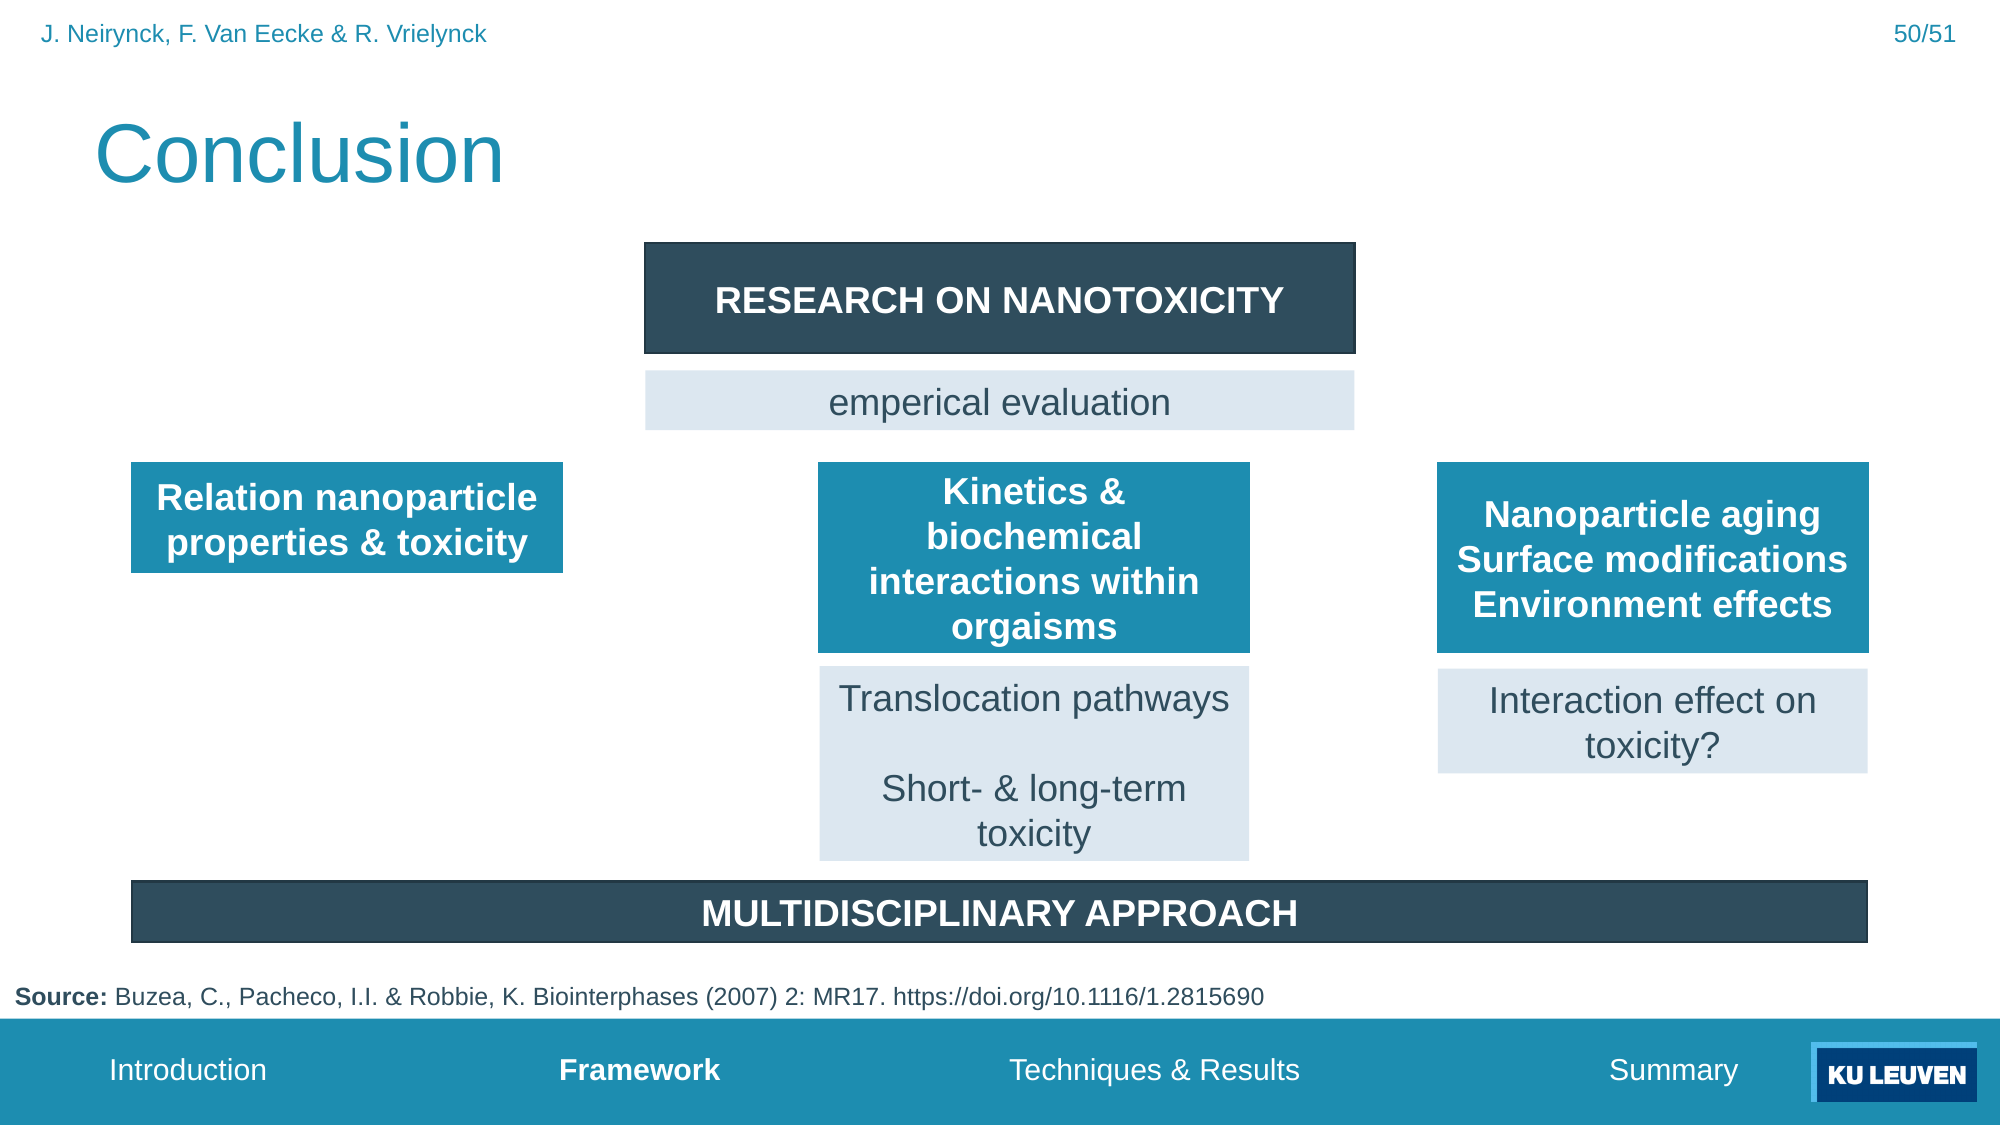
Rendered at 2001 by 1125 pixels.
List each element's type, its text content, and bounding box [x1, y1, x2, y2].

text_box RESEARCH ON NANOTOXICITY [644, 242, 1356, 354]
text_box Source: Buzea, C., Pacheco, I.I. & Robbie, K. Biointerphases (2007) 2: MR17. https://doi.org/10.1116/1.2815690 [0, 973, 2000, 1019]
text_box Relation nanoparticle properties & toxicity [131, 462, 563, 573]
text_box emperical evaluation [645, 370, 1355, 431]
title Conclusion [94, 55, 1975, 245]
text_box Nanoparticle aging Surface modifications Environment effects [1437, 462, 1869, 653]
text_box Introduction Framework Techniques & Results Summary [94, 1042, 1793, 1094]
text_box Interaction effect on toxicity? [1437, 668, 1868, 774]
text_box Translocation pathways Short- & long-term toxicity [819, 666, 1250, 861]
picture [1811, 1042, 1977, 1102]
text_box J. Neirynck, F. Van Eecke & R. Vrielynck [26, 9, 983, 55]
text_box Kinetics & biochemical interactions within orgaisms [818, 462, 1250, 653]
slide_number 50/51 [1893, 0, 2000, 86]
text_box MULTIDISCIPLINARY APPROACH [131, 880, 1868, 943]
